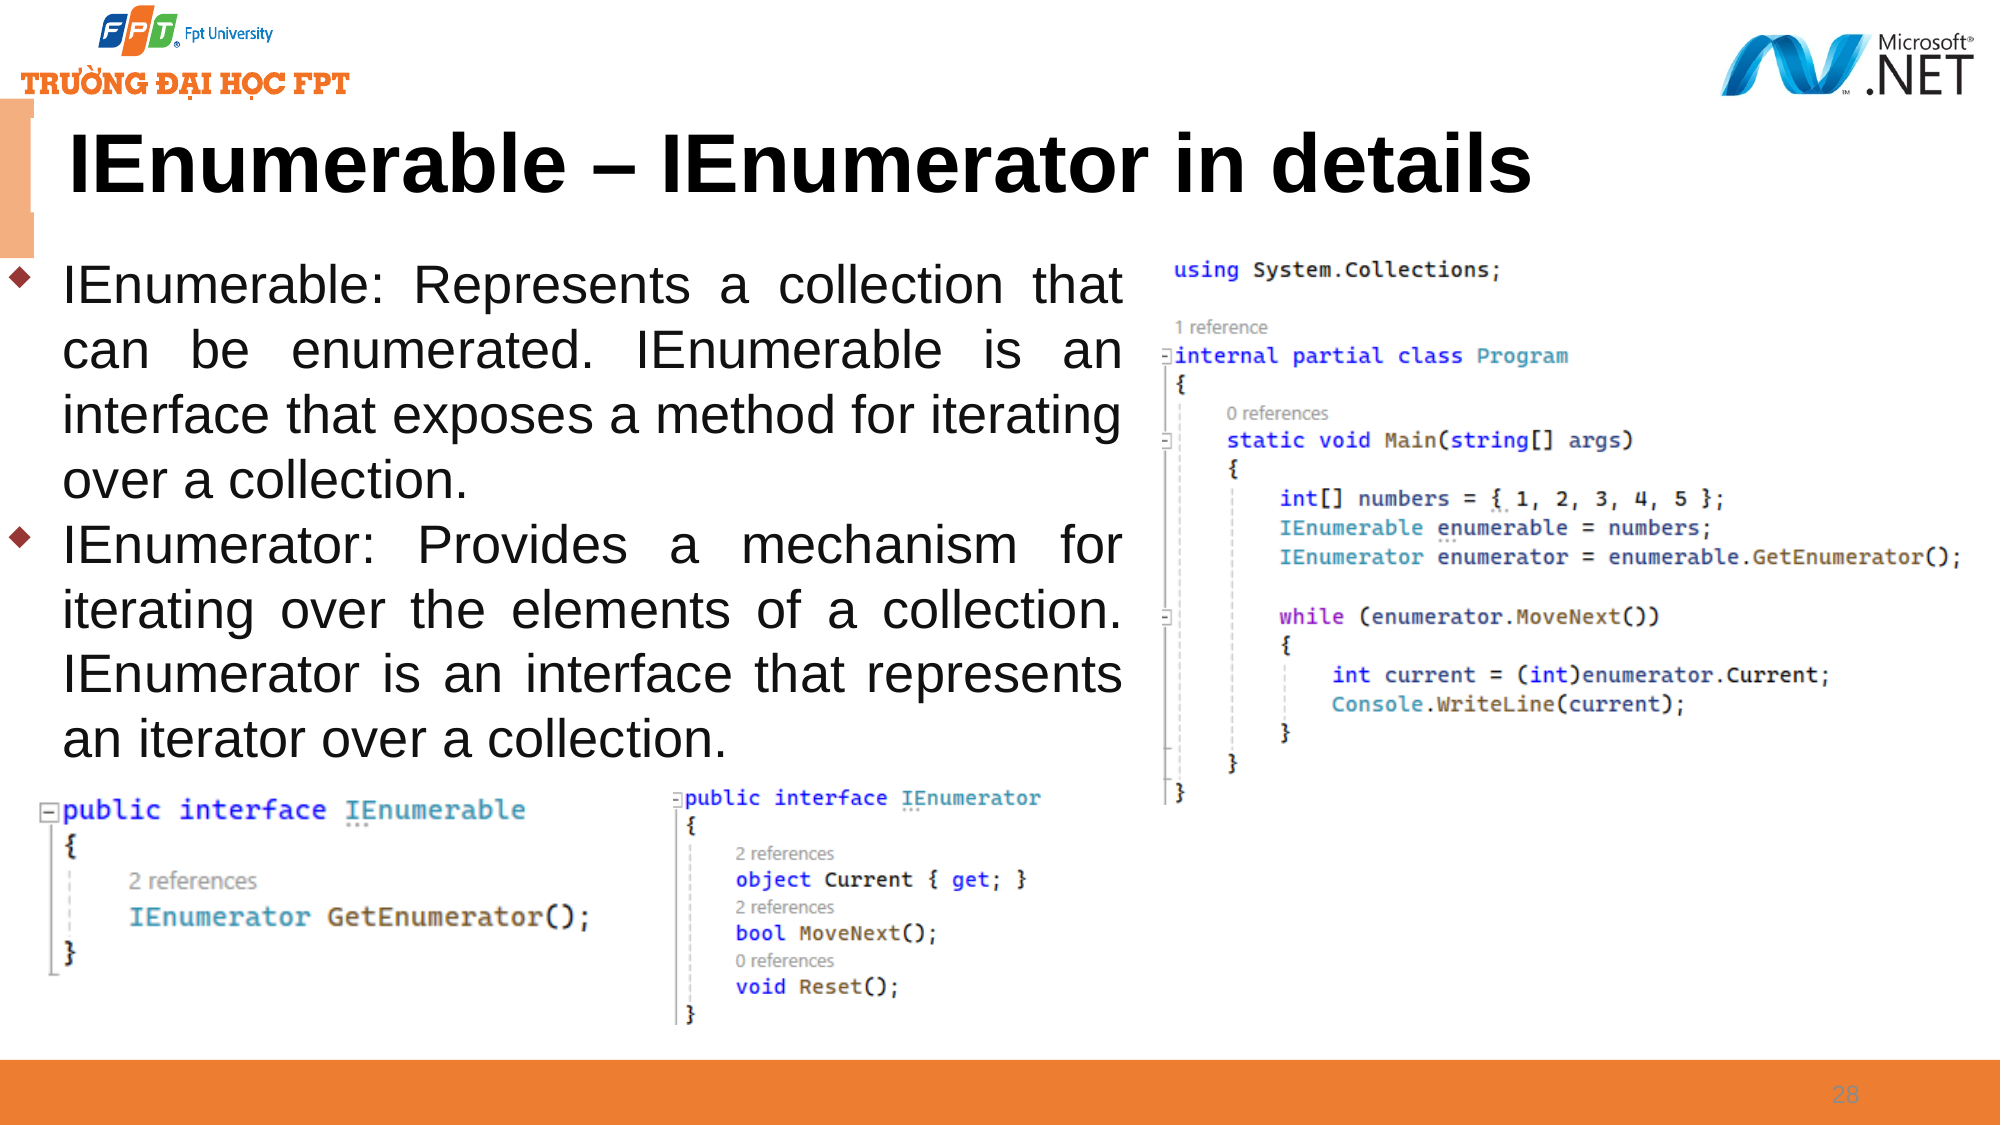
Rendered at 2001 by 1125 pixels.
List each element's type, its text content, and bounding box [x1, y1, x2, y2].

slide_number 28 [1424, 1063, 1875, 1123]
title IEnumerable – IEnumerator in details [30, 118, 1895, 213]
picture [1685, 0, 2001, 129]
picture [38, 790, 613, 978]
text_box IEnumerable: Represents a collection that can be enumerated. IEnumerable is an interface that exposes a method for iterating over a collection. IEnumerator: Provides a mechanism for iterating over the elements of a collection. IEnumerator is an interface that represents an iterator over a collection. [0, 241, 1140, 827]
picture [673, 784, 1079, 1025]
picture [1162, 248, 1998, 805]
